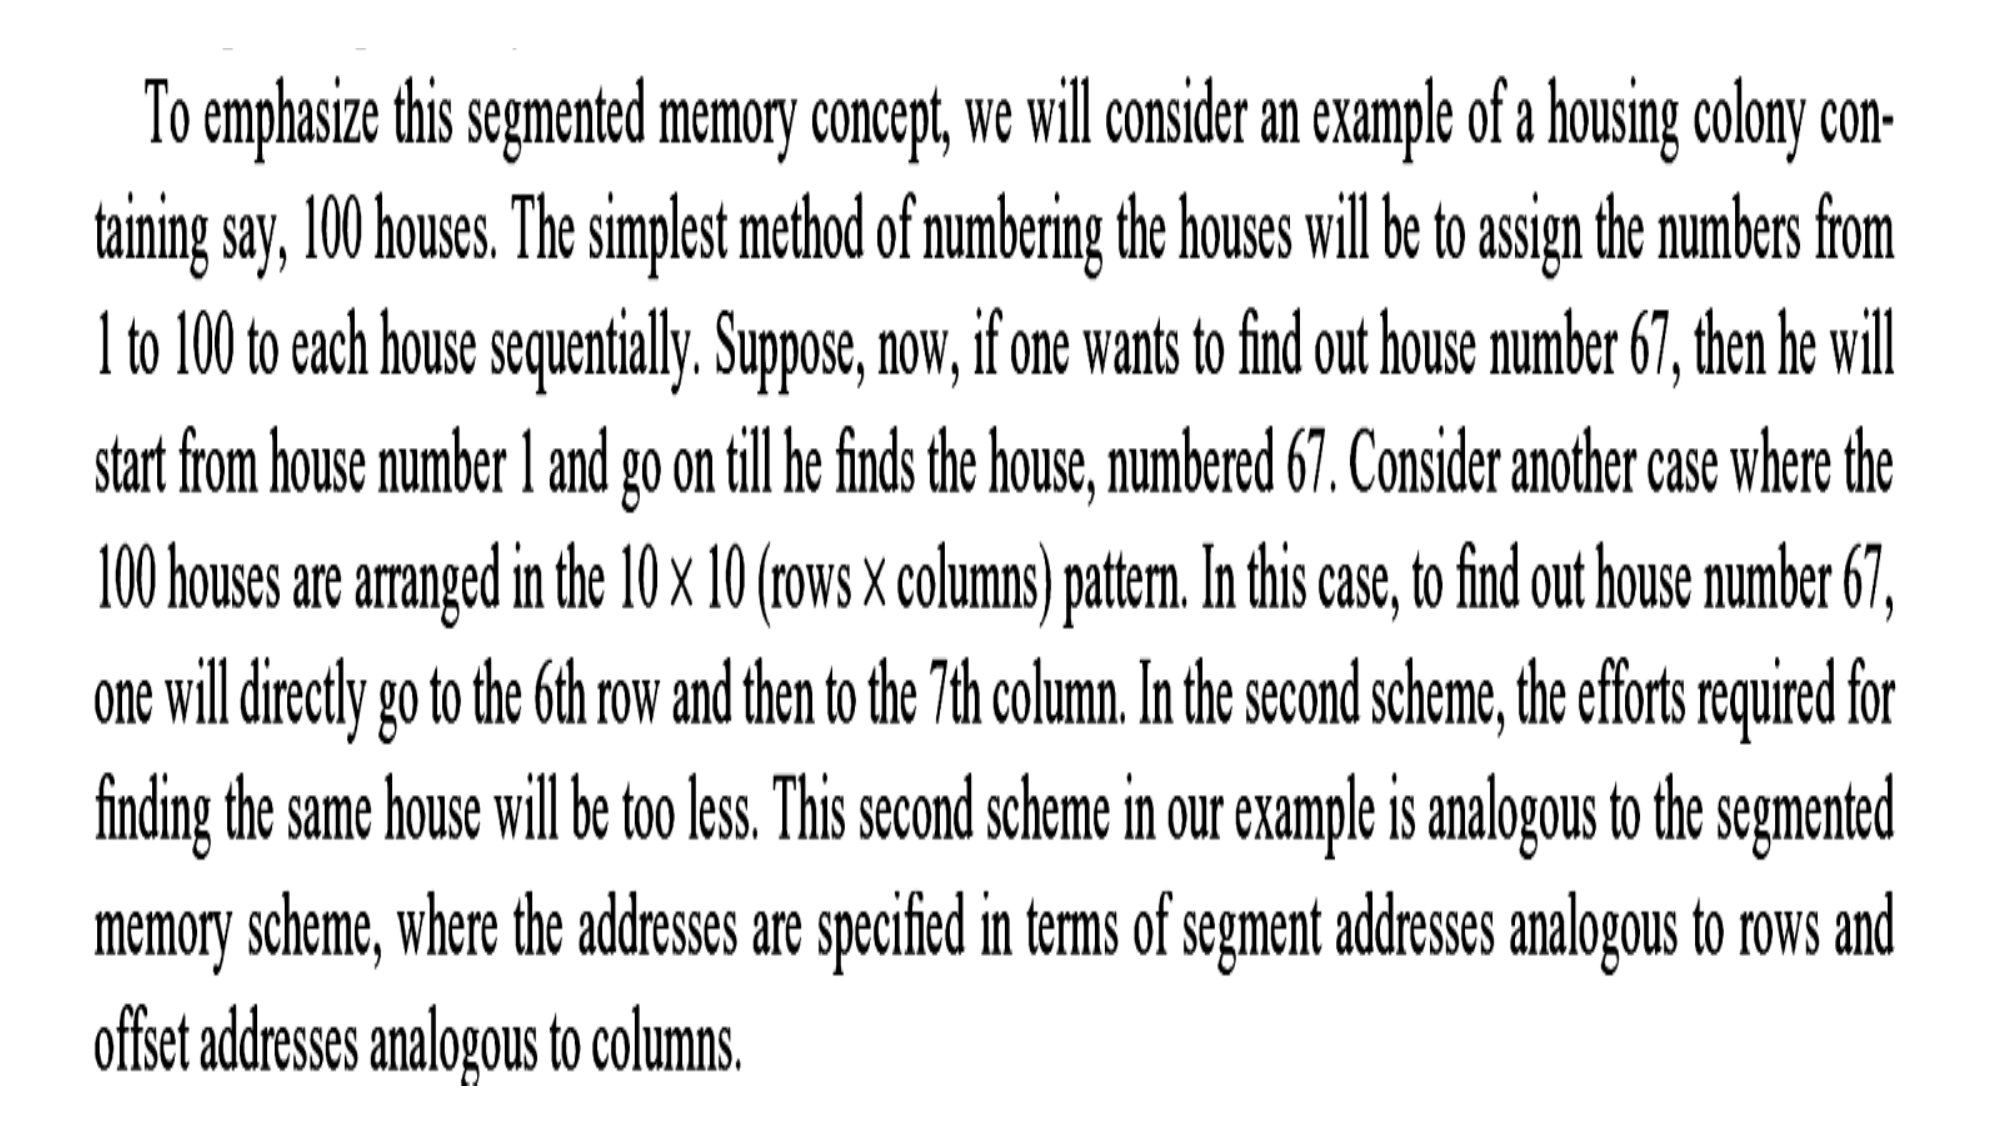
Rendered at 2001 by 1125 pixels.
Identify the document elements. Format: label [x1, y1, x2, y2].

picture [81, 48, 1919, 1086]
